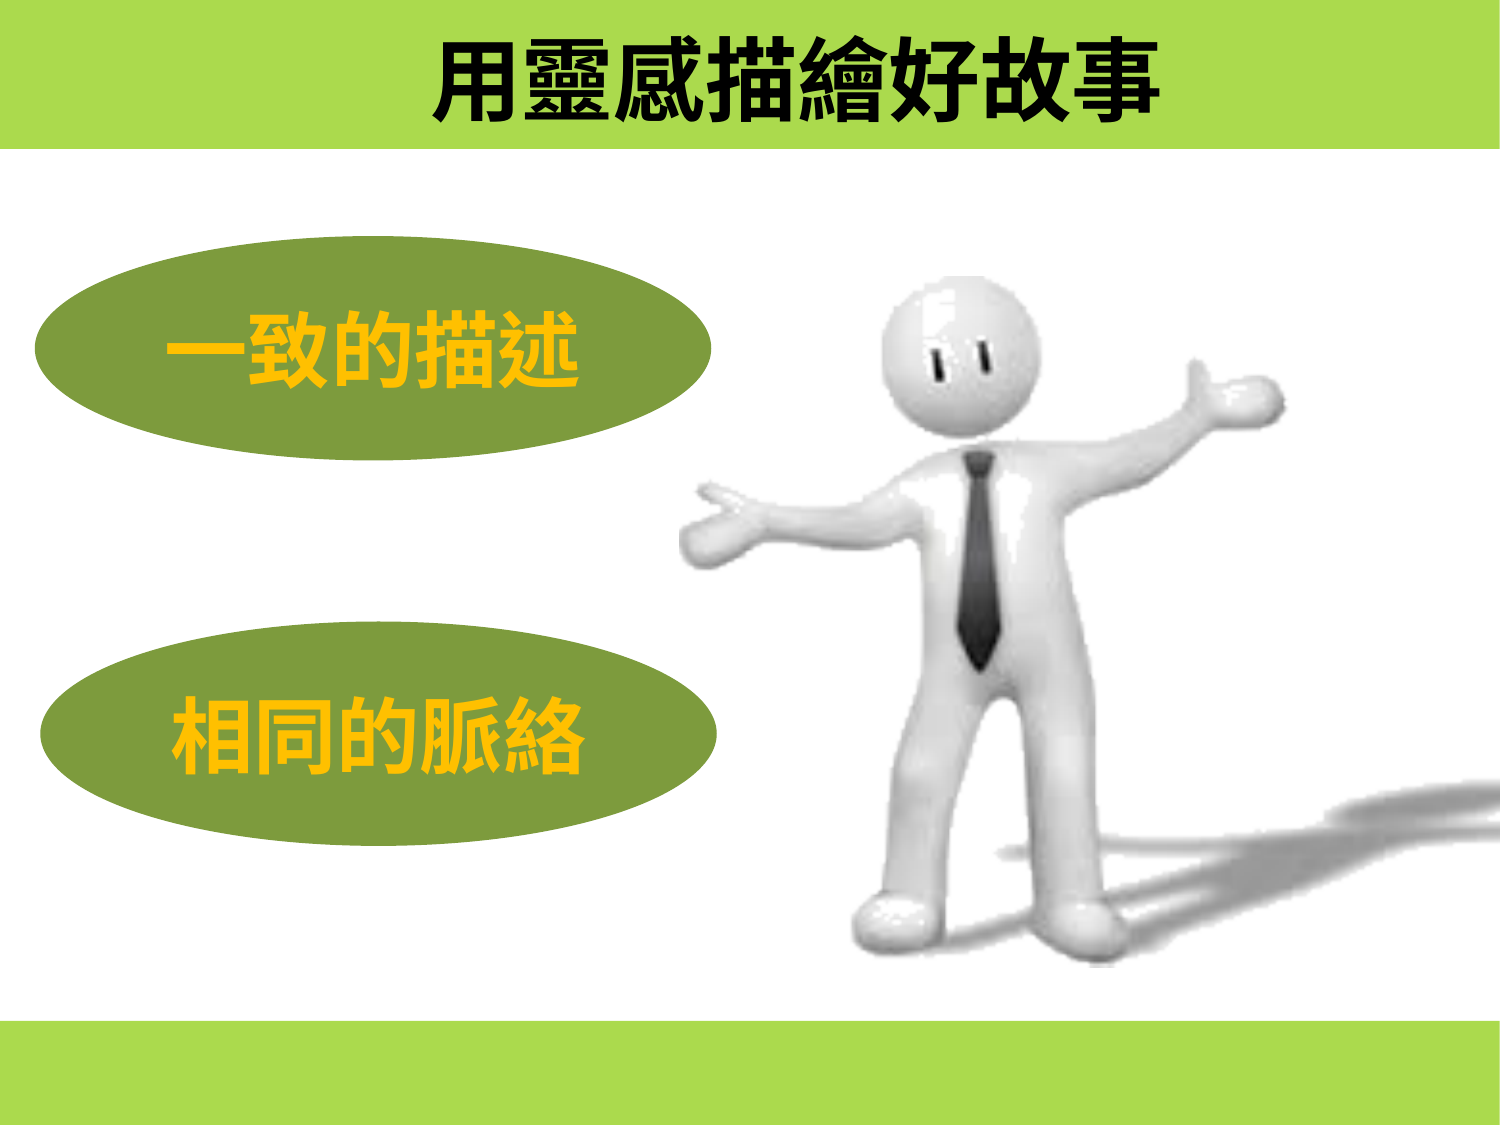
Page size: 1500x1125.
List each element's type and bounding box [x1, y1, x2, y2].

text_box [0, 0, 1500, 1125]
